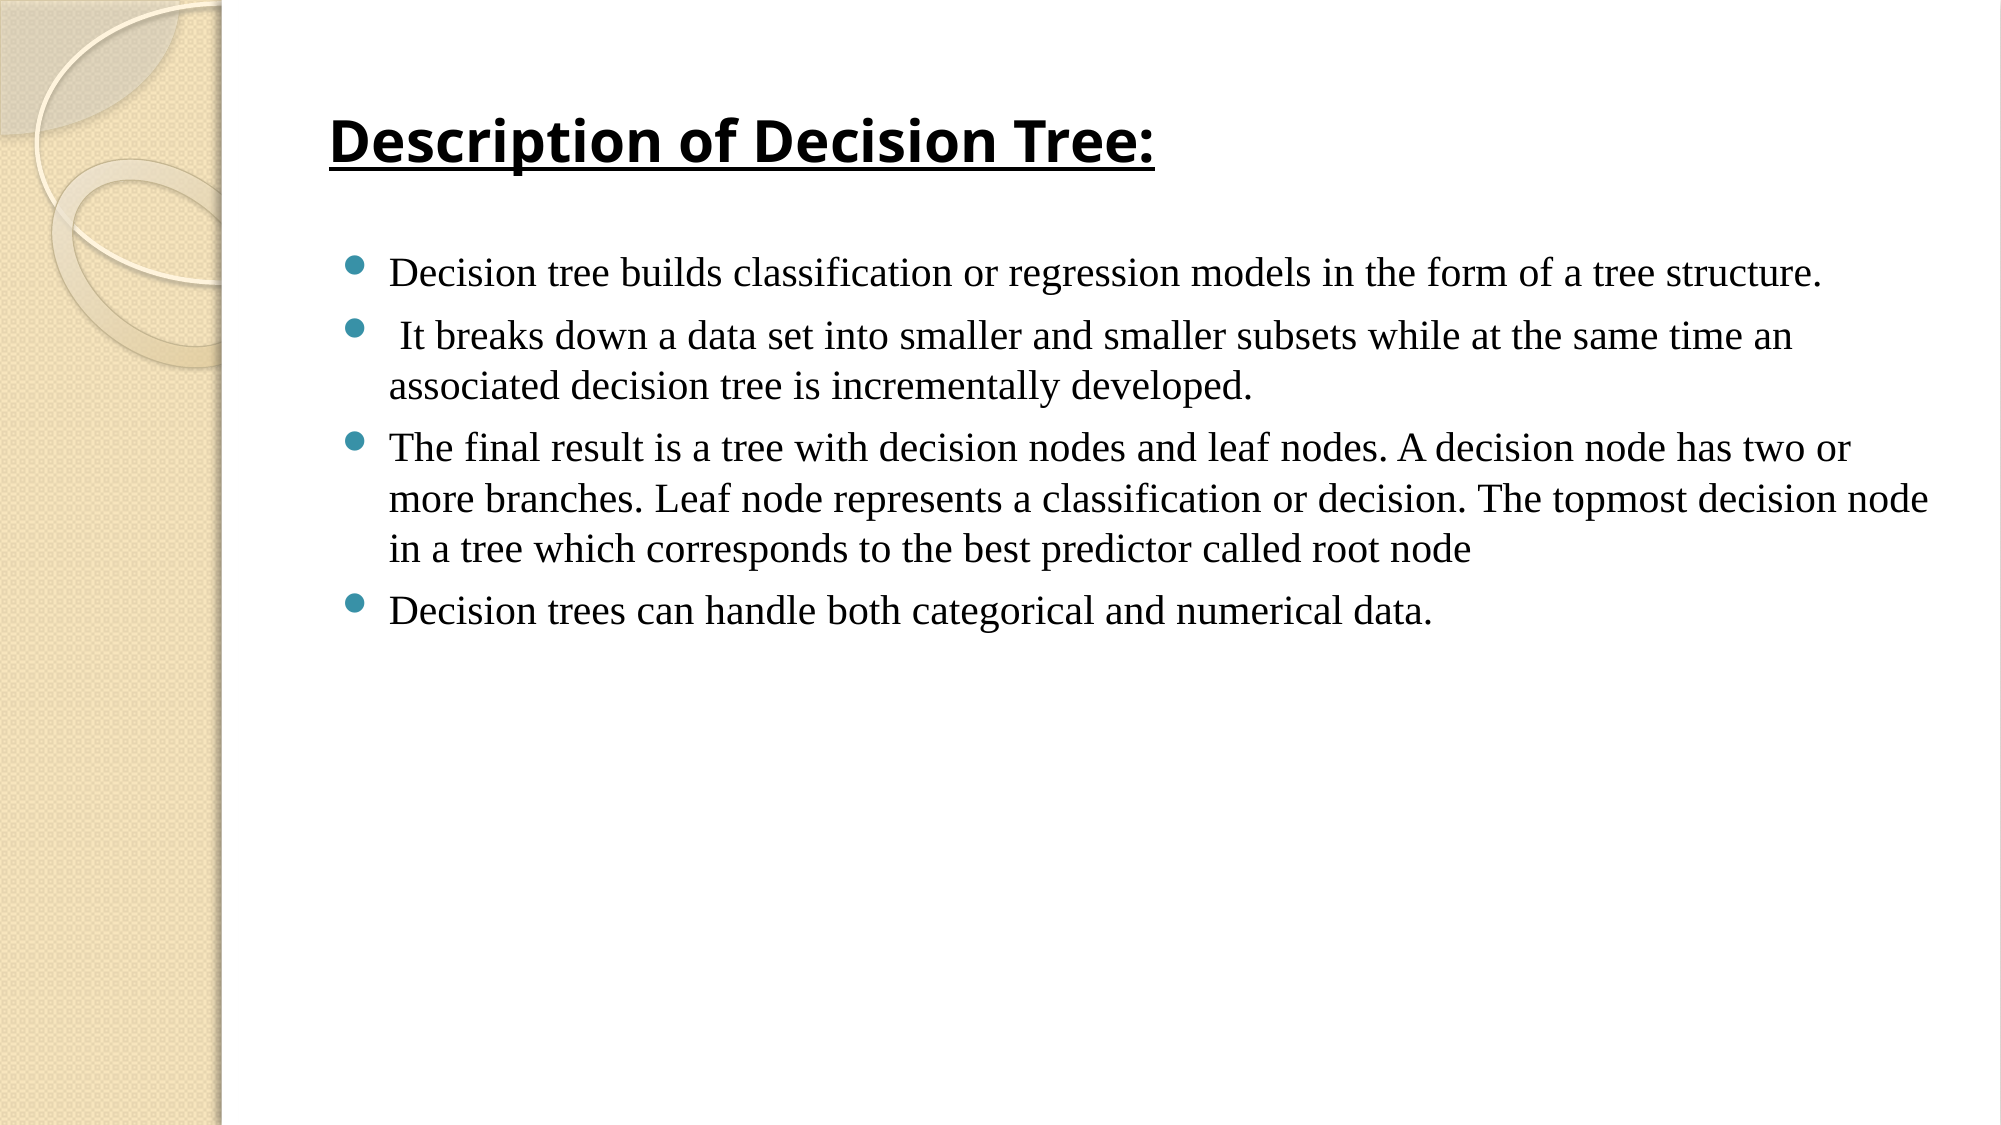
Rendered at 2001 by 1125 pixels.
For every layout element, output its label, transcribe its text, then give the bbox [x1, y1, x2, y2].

title Description of Decision Tree: [313, 45, 1954, 233]
list Decision tree builds classification or regression models in the form of a tree structure. It breaks down a data set into smaller and smaller subsets while at the same time an associated decision tree is incrementally developed. The final result is a tree with decision nodes and leaf nodes. A decision node has two or more branches. Leaf node represents a classification or decision. The topmost decision node in a tree which corresponds to the best predictor called root node Decision trees can handle both categorical and numerical data. [313, 237, 1954, 1025]
